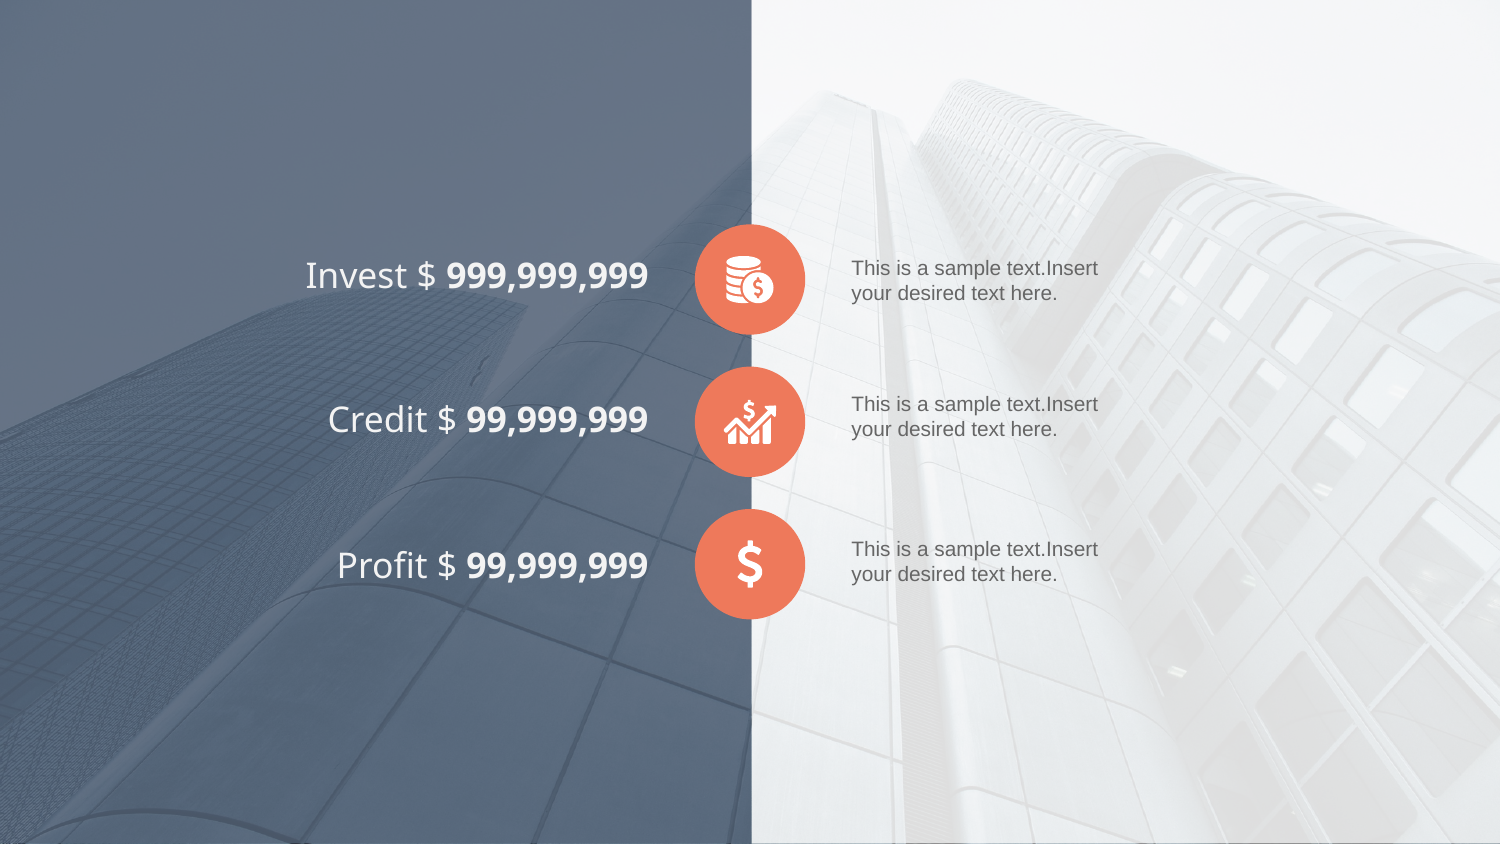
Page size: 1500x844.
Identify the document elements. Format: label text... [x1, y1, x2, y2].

text_box Credit $ 99,999,999 [181, 396, 664, 441]
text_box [726, 255, 774, 304]
text_box This is a sample text.Insert your desired text here. [836, 252, 1148, 307]
text_box Profit $ 99,999,999 [181, 542, 664, 586]
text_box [694, 224, 806, 620]
text_box [0, 0, 751, 844]
text_box Invest $ 999,999,999 [181, 252, 664, 296]
text_box This is a sample text.Insert your desired text here. [836, 388, 1148, 443]
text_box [723, 399, 777, 445]
text_box This is a sample text.Insert your desired text here. [836, 533, 1148, 588]
text_box [751, 0, 1500, 844]
